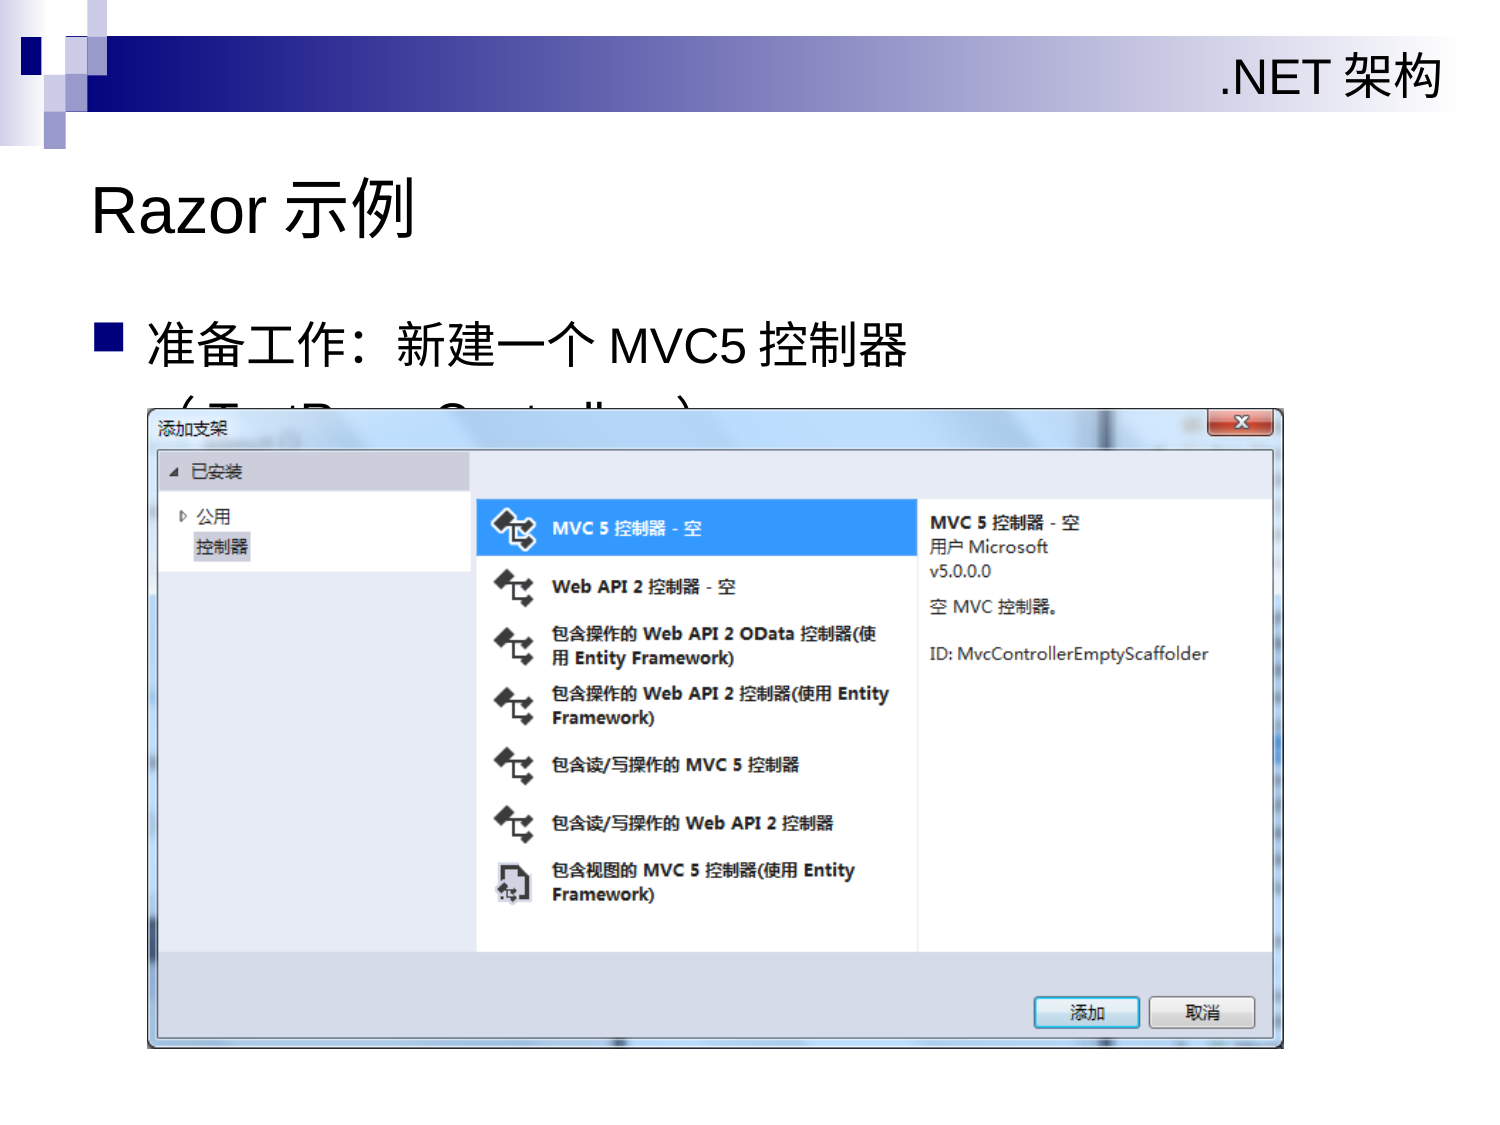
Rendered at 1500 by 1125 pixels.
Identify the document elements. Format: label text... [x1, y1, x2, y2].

picture [147, 408, 1285, 1049]
title Razor示例 [75, 125, 1425, 289]
list 准备工作：新建一个MVC5控制器（TestRazorController ） [75, 290, 1471, 966]
